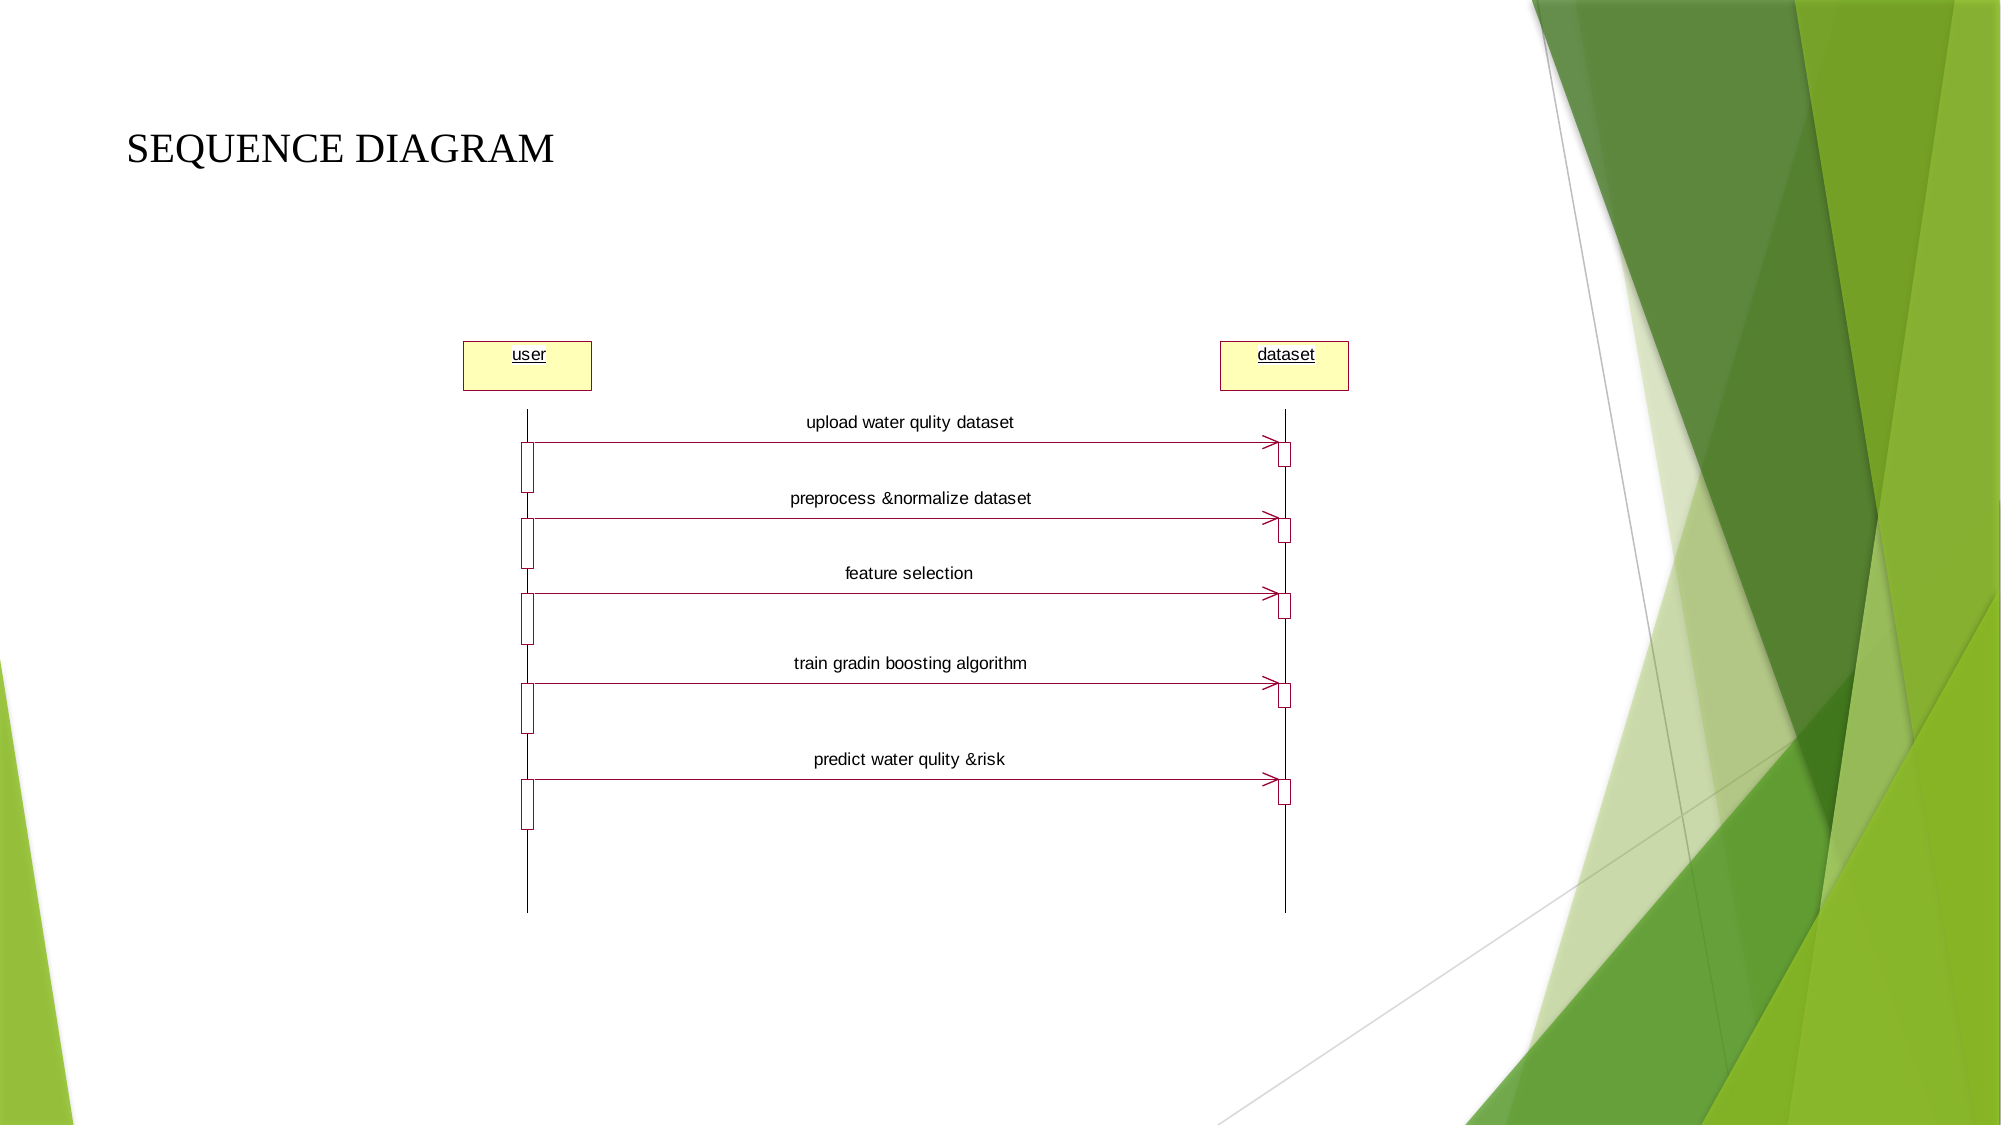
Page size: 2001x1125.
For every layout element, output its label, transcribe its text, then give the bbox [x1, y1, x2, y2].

text_box SEQUENCE DIAGRAM [111, 113, 1113, 179]
picture [418, 312, 1395, 942]
